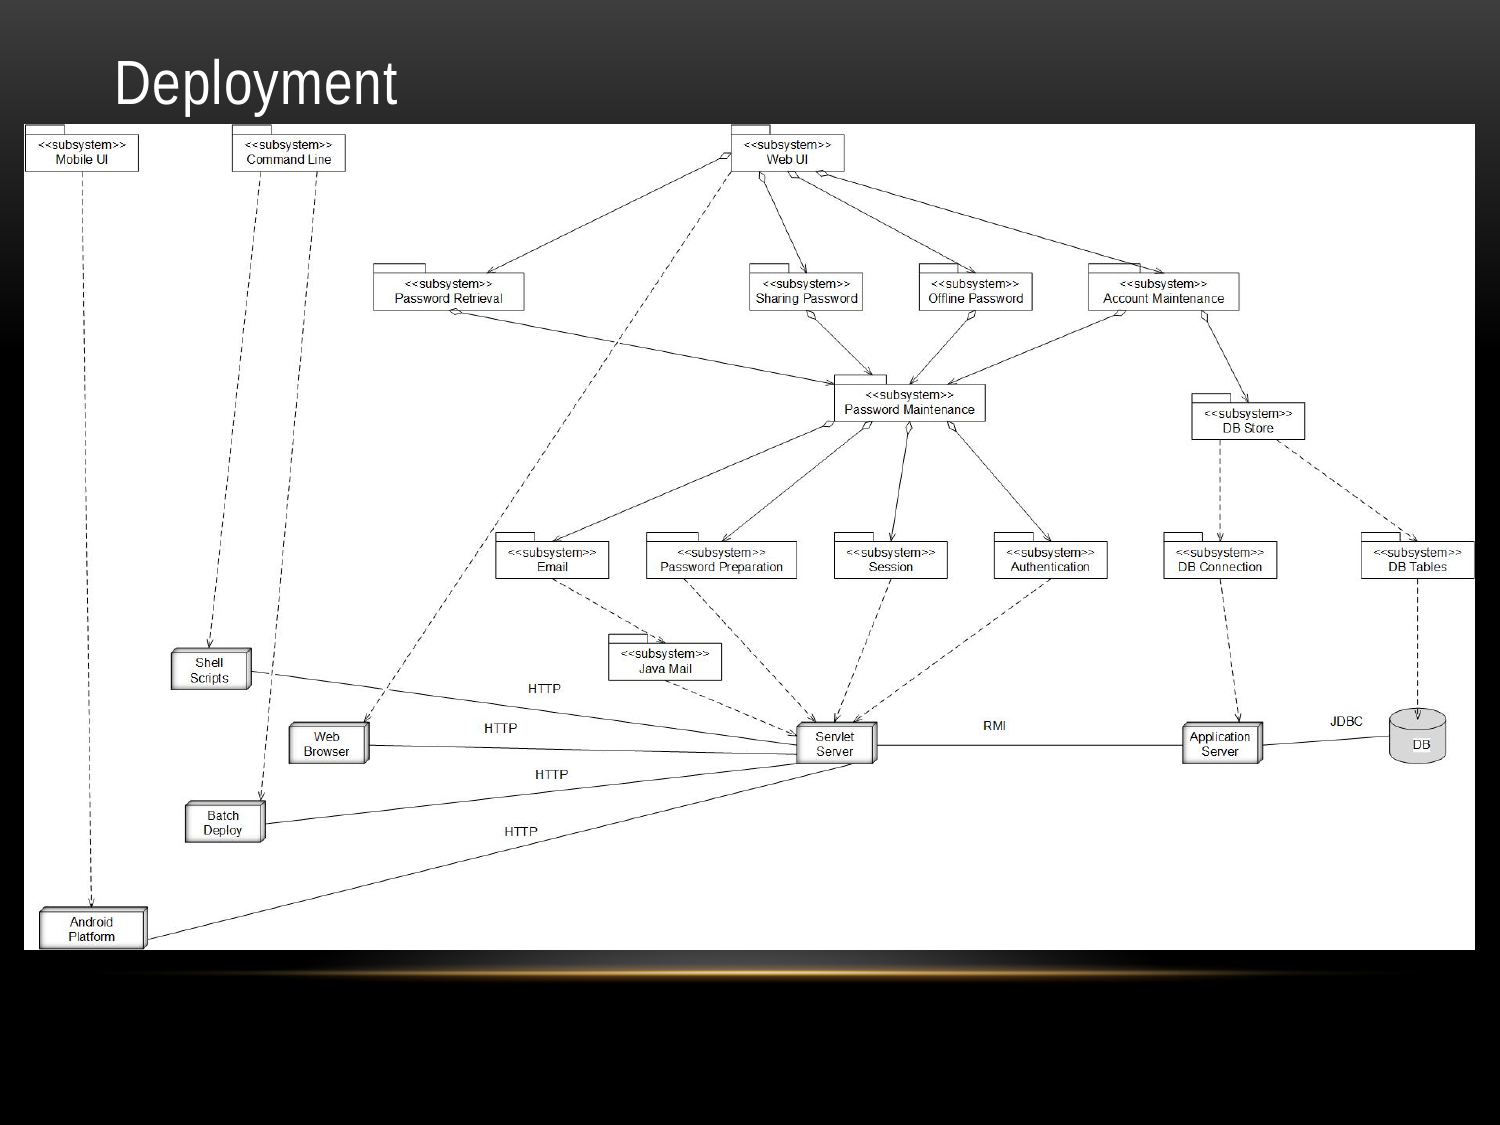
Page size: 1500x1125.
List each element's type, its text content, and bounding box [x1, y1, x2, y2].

title Deployment [99, 45, 1400, 124]
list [24, 124, 1476, 951]
picture [0, 0, 1500, 1125]
